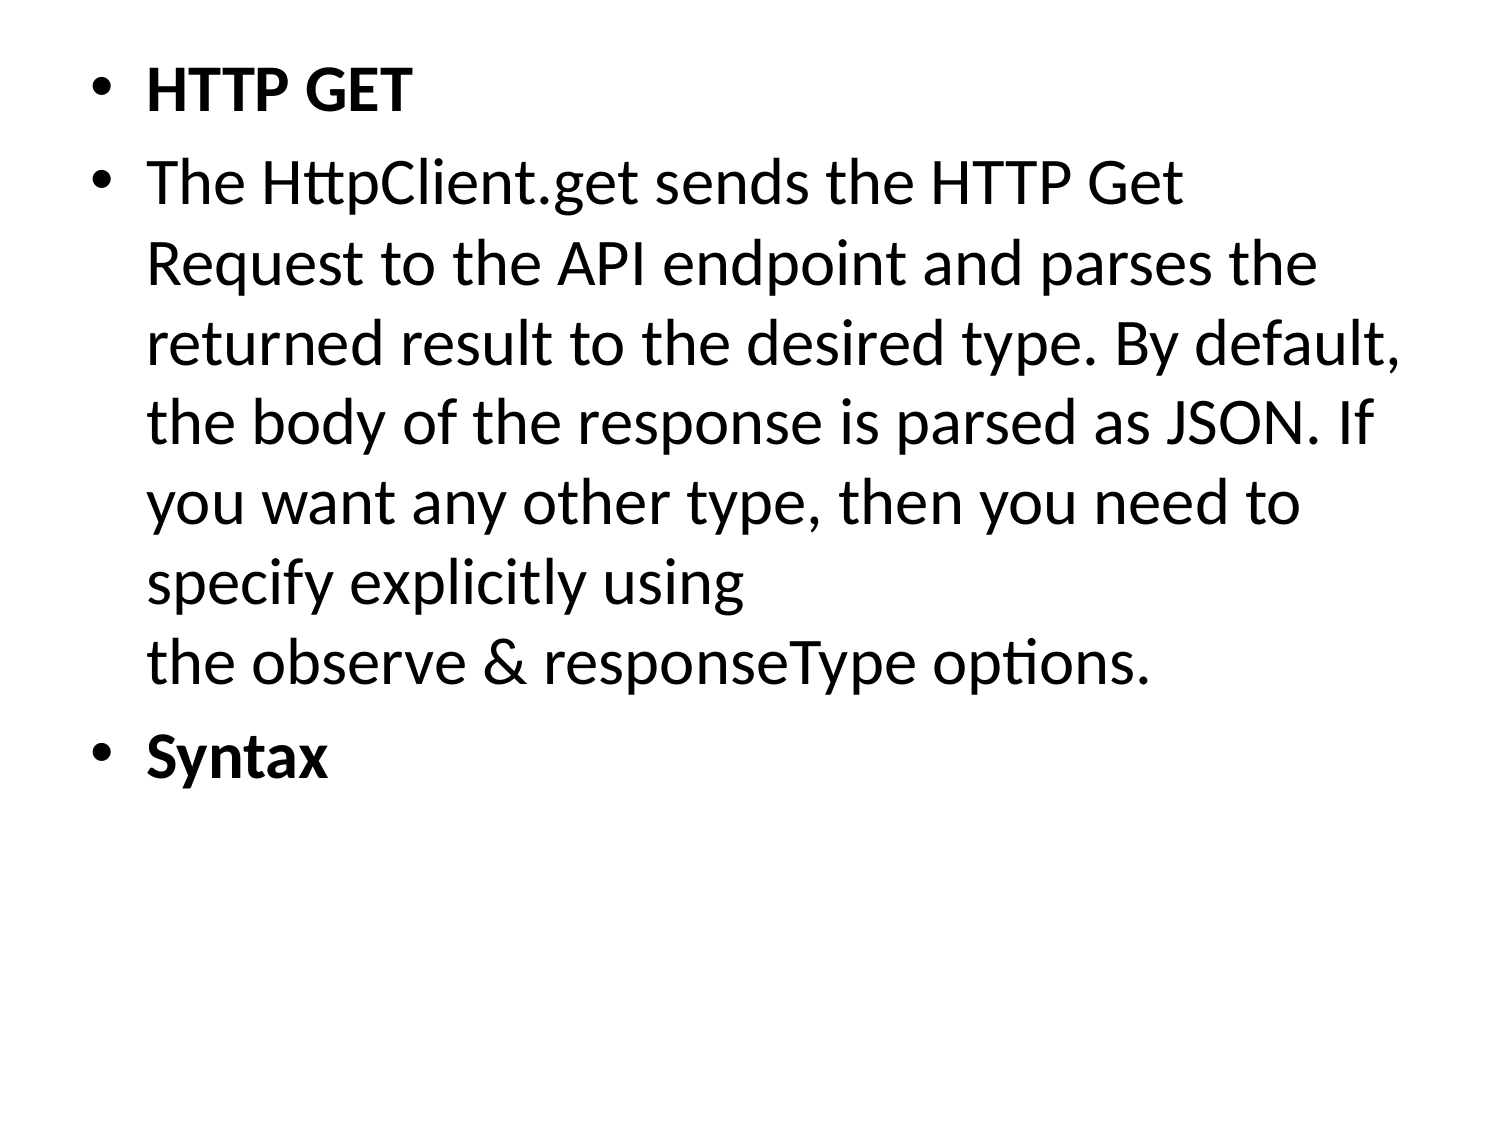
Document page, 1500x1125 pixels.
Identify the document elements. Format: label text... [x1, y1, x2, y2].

list HTTP GET The HttpClient.get sends the HTTP Get Request to the API endpoint and parses the returned result to the desired type. By default, the body of the response is parsed as JSON. If you want any other type, then you need to specify explicitly using the observe & responseType options. Syntax [75, 37, 1425, 1005]
